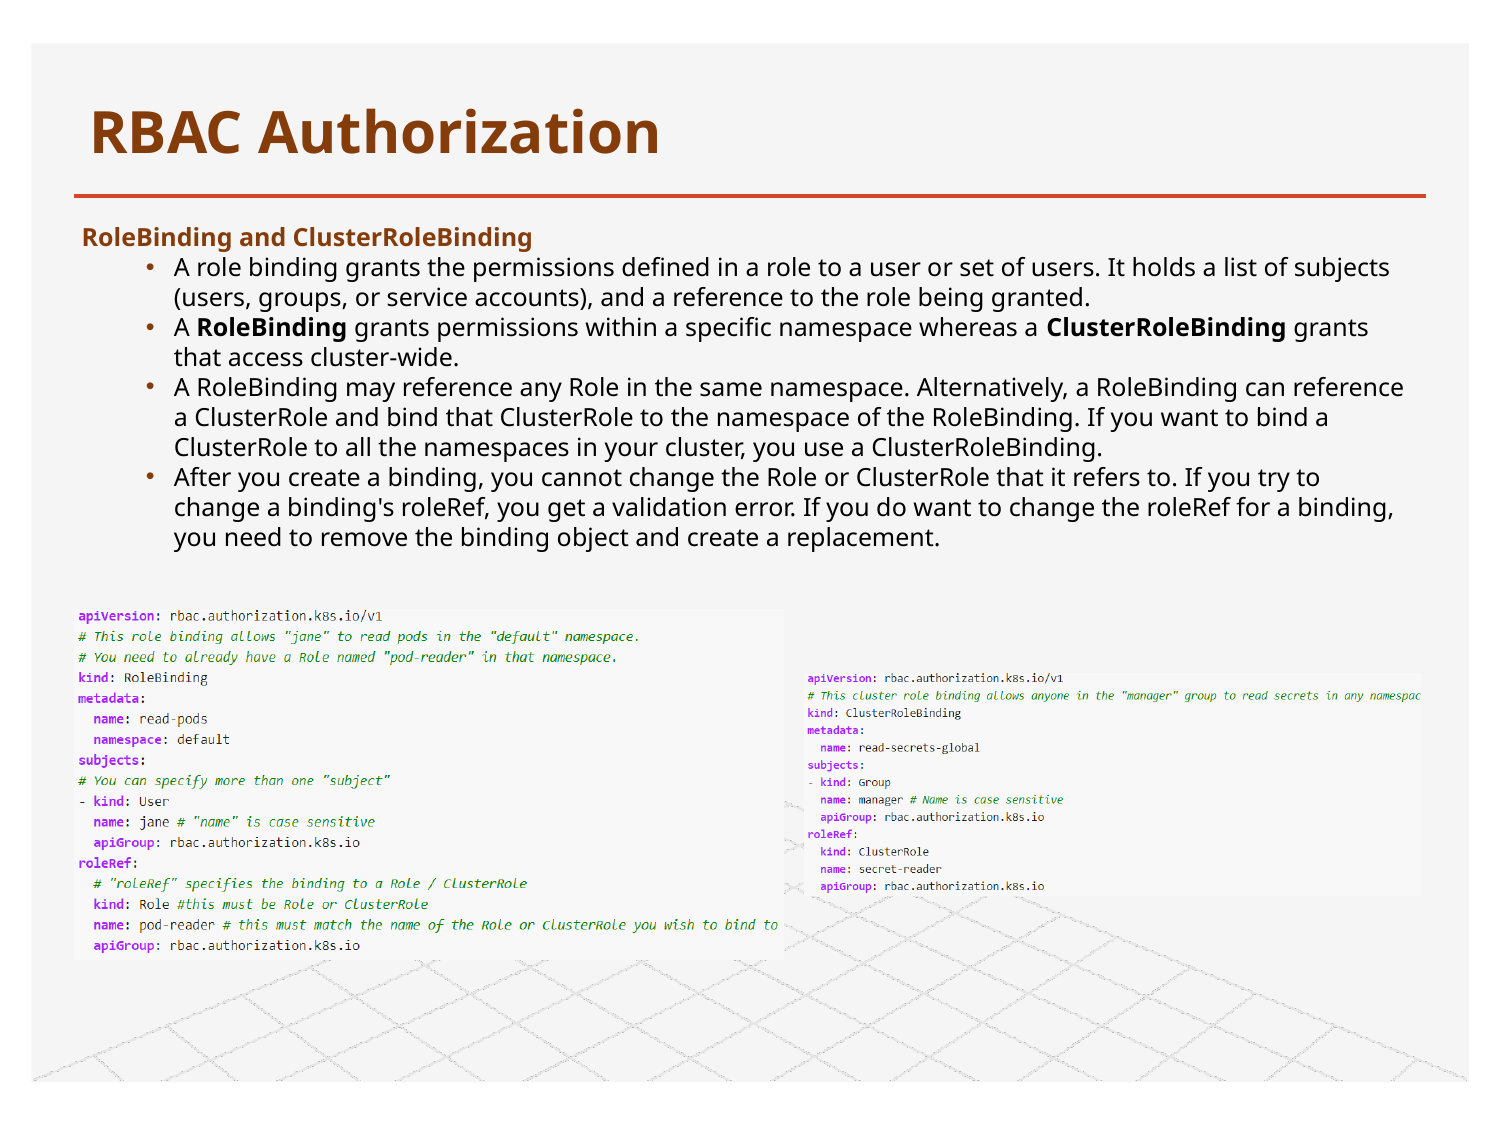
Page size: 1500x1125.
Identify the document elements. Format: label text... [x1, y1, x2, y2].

title RBAC Authorization [74, 73, 1426, 197]
list RoleBinding and ClusterRoleBinding A role binding grants the permissions defined in a role to a user or set of users. It holds a list of subjects (users, groups, or service accounts), and a reference to the role being granted. A RoleBinding grants permissions within a specific namespace whereas a ClusterRoleBinding grants that access cluster-wide. A RoleBinding may reference any Role in the same namespace. Alternatively, a RoleBinding can reference a ClusterRole and bind that ClusterRole to the namespace of the RoleBinding. If you want to bind a ClusterRole to all the namespaces in your cluster, you use a ClusterRoleBinding. After you create a binding, you cannot change the Role or ClusterRole that it refers to. If you try to change a binding's roleRef, you get a validation error. If you do want to change the roleRef for a binding, you need to remove the binding object and create a replacement. RoleBinding ClusterRolebinding [64, 208, 1426, 1071]
picture [33, 787, 1467, 1081]
picture [804, 673, 1421, 896]
picture [74, 609, 784, 960]
